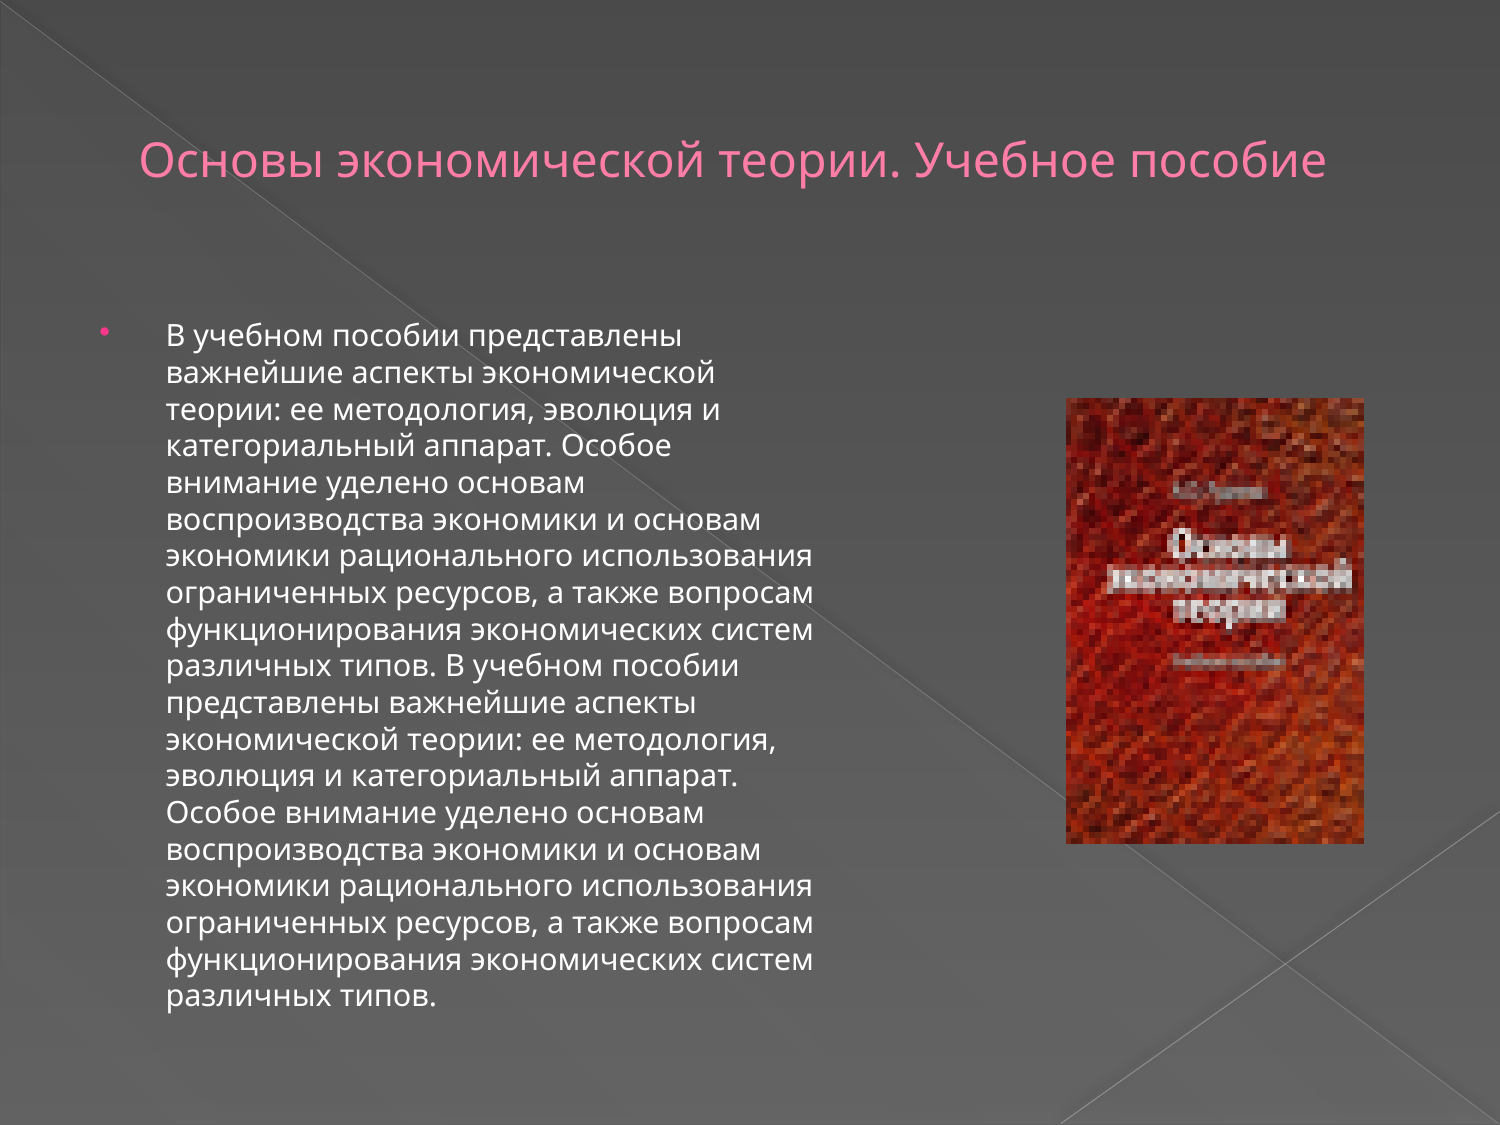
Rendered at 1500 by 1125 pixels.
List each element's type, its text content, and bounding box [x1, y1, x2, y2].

title Основы экономической теории. Учебное пособие [75, 43, 1425, 274]
list В учебном пособии представлены важнейшие аспекты экономической теории: ее методология, эволюция и категориальный аппарат. Особое внимание уделено основам воспроизводства экономики и основам экономики рационального использования ограниченных ресурсов, а также вопросам функционирования экономических систем различных типов. В учебном пособии представлены важнейшие аспекты экономической теории: ее методология, эволюция и категориальный аппарат. Особое внимание уделено основам воспроизводства экономики и основам экономики рационального использования ограниченных ресурсов, а также вопросам функционирования экономических систем различных типов. [75, 308, 844, 1059]
picture [1066, 398, 1364, 844]
